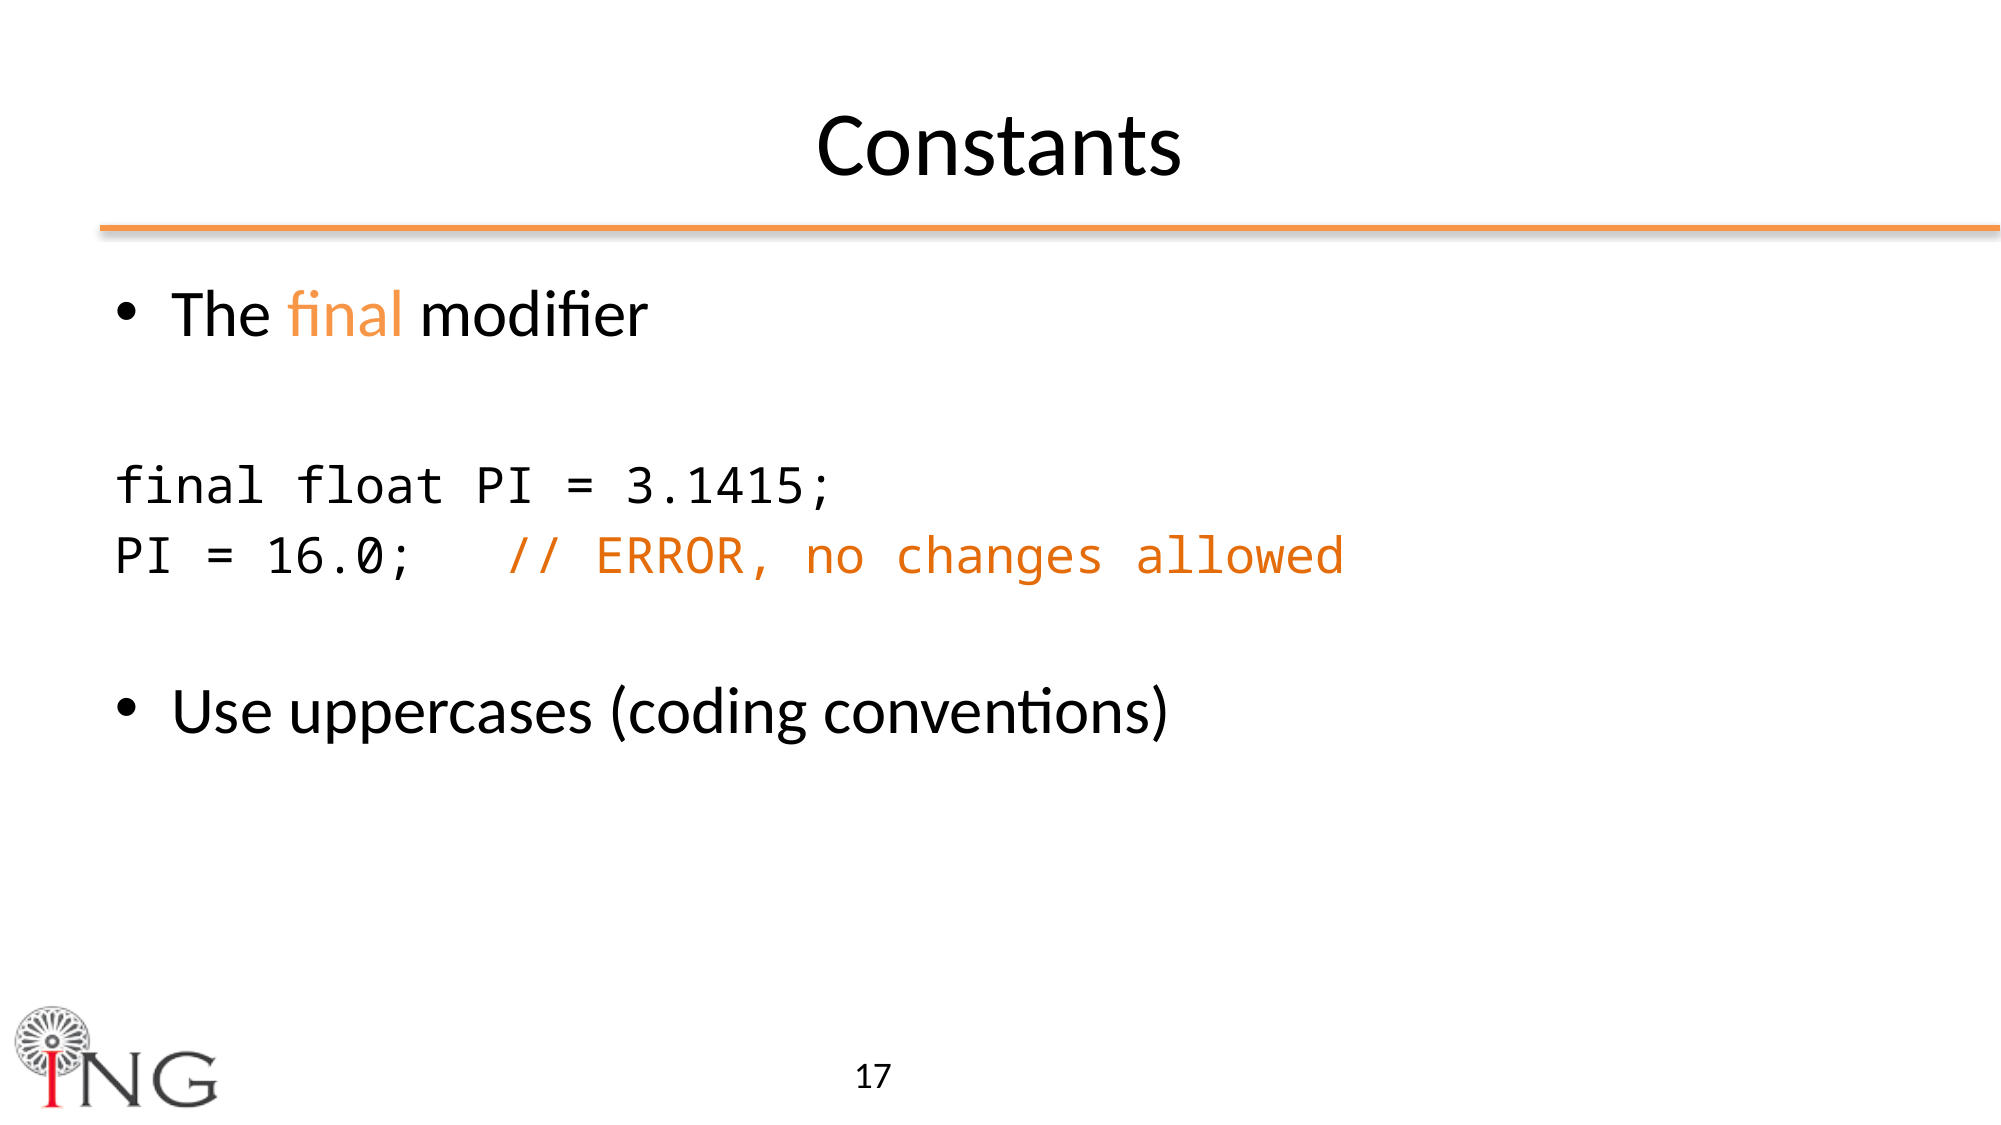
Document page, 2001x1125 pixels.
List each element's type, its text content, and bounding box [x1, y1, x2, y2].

list The final modifier final float PI = 3.1415; PI = 16.0; // ERROR, no changes allowed Use uppercases (coding conventions) [99, 262, 1900, 1005]
picture [0, 987, 244, 1125]
slide_number 17 [839, 1043, 1900, 1104]
title Constants [99, 45, 1900, 233]
